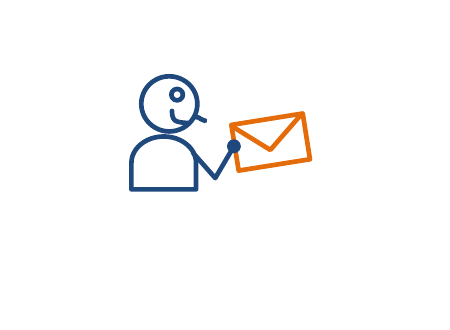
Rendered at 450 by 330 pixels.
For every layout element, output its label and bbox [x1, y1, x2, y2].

text_box [130, 76, 314, 195]
